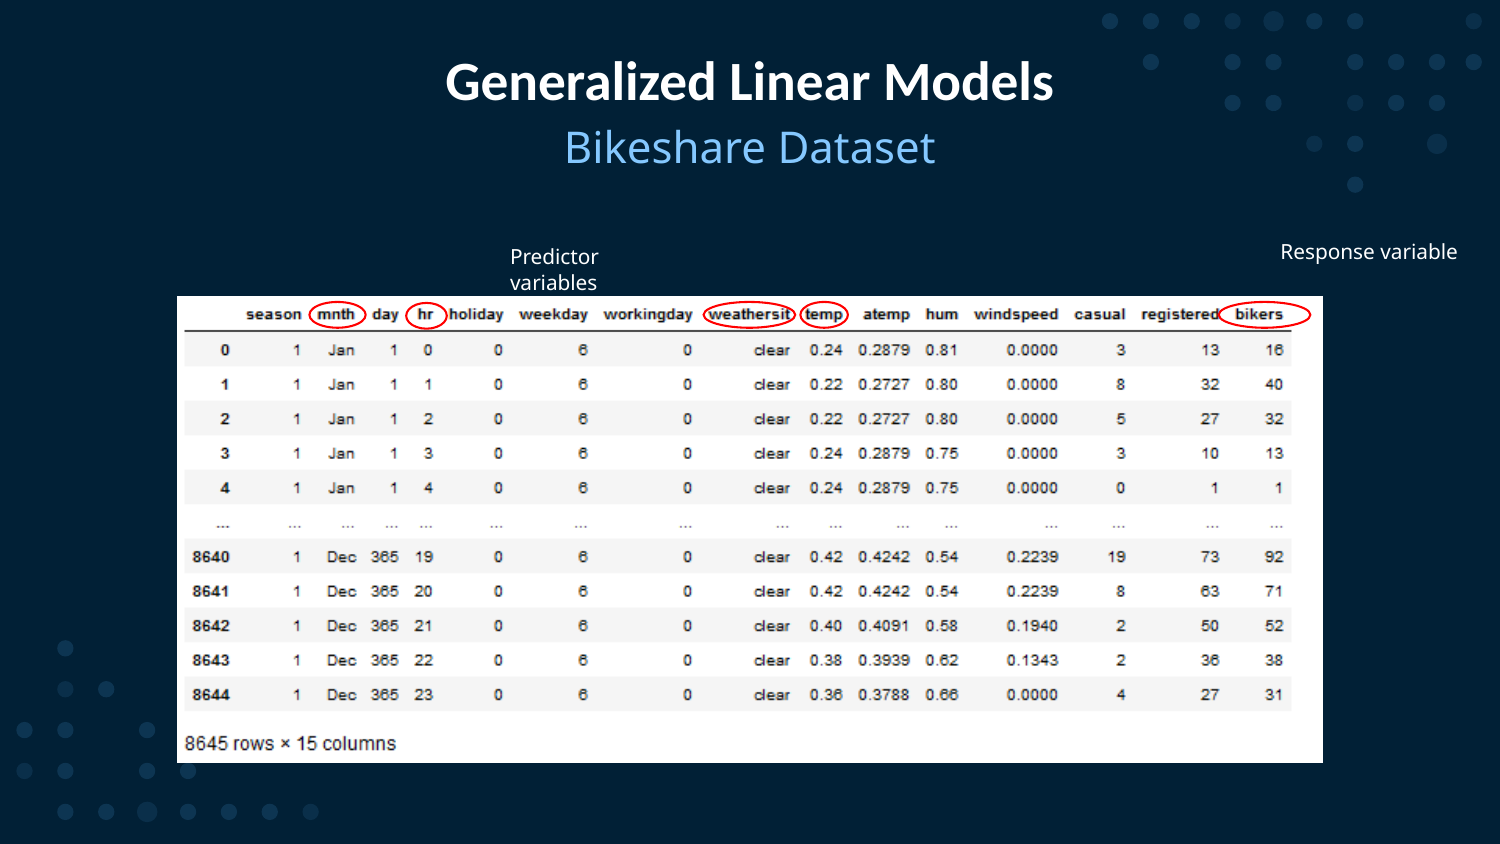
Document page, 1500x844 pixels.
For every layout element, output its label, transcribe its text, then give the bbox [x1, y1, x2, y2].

list Bikeshare Dataset [103, 120, 1397, 196]
text_box Predictor variables [495, 236, 704, 296]
picture [177, 296, 1323, 763]
text_box Response variable [1265, 231, 1474, 271]
title Generalized Linear Models [103, 44, 1397, 120]
